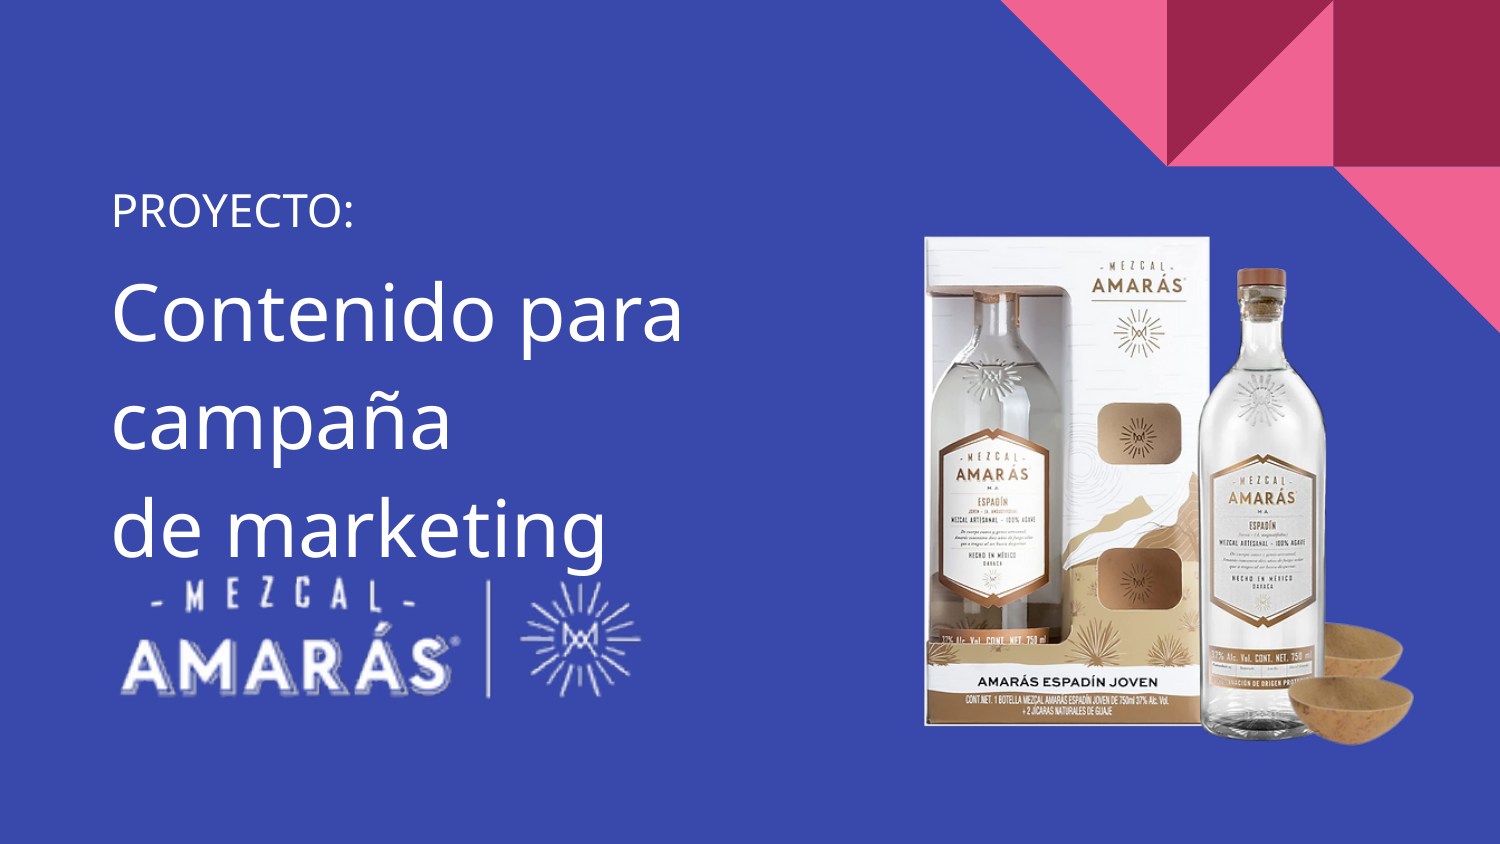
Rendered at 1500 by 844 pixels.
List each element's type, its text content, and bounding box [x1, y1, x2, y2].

picture [893, 214, 1430, 751]
picture [118, 574, 645, 704]
title PROYECTO: Contenido para campaña de marketing [95, 103, 1029, 597]
